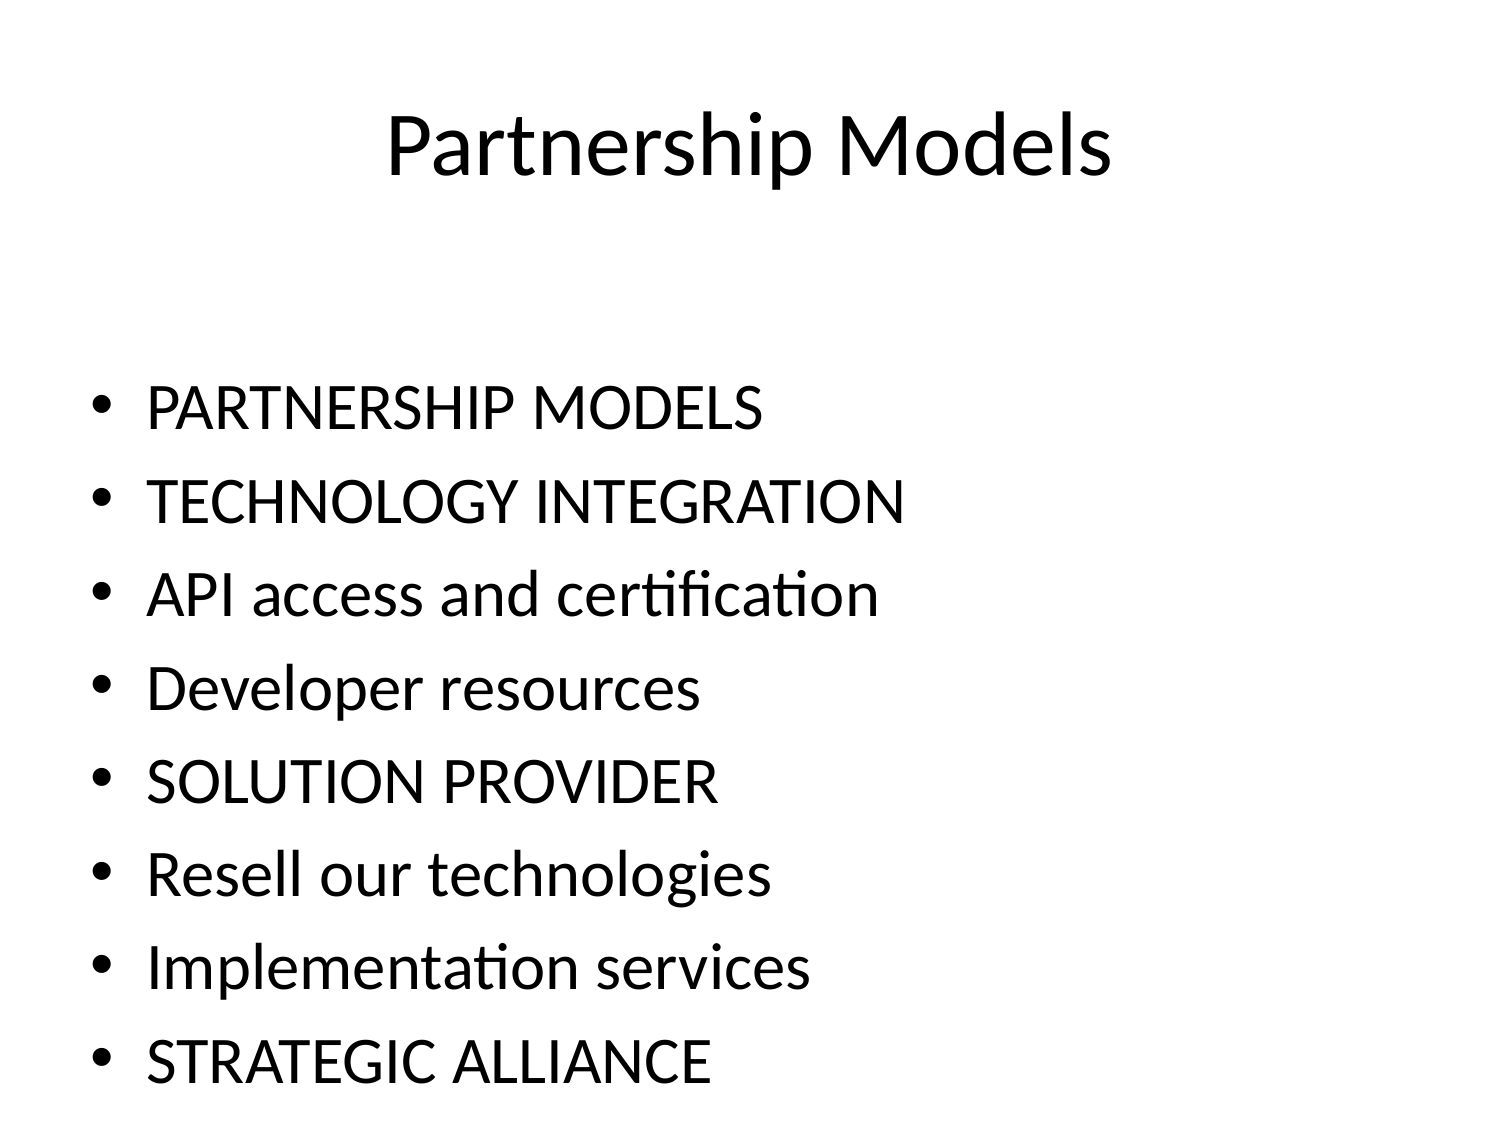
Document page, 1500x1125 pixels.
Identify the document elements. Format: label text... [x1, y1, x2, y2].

title Partnership Models [75, 45, 1425, 233]
list PARTNERSHIP MODELS TECHNOLOGY INTEGRATION API access and certification Developer resources SOLUTION PROVIDER Resell our technologies Implementation services STRATEGIC ALLIANCE Joint market development Shared roadmap [75, 262, 1425, 1005]
